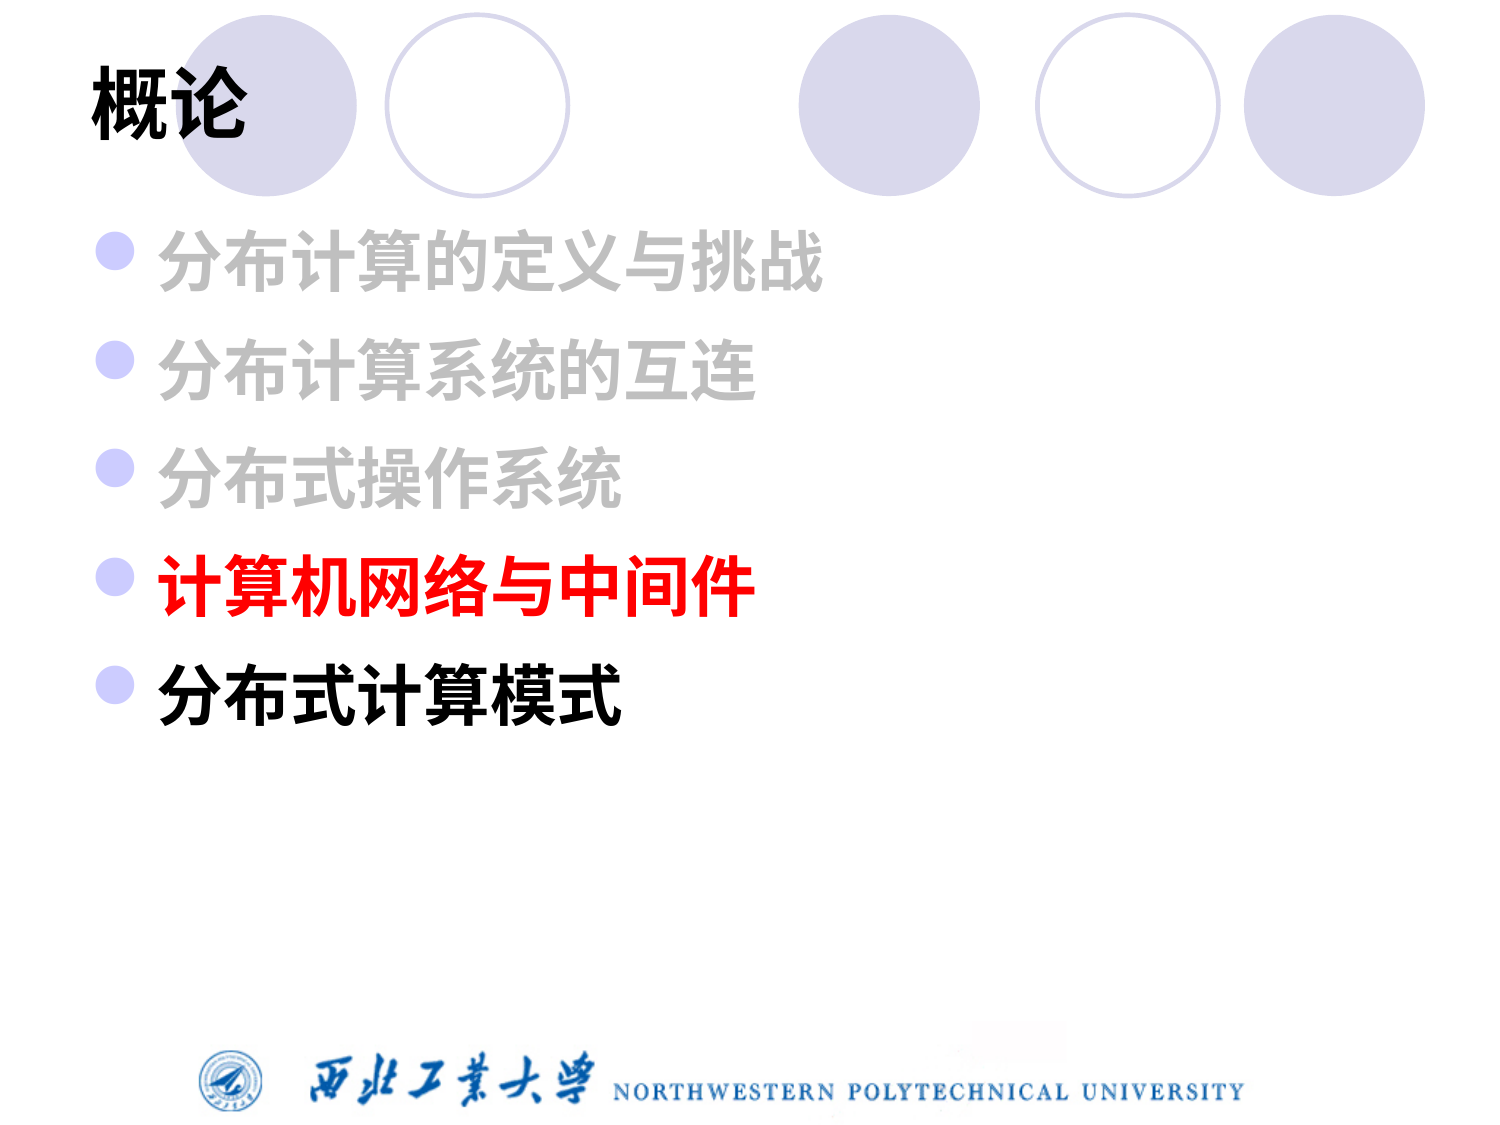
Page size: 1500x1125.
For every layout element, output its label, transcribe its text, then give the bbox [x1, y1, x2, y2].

picture [0, 1021, 1500, 1125]
title 概论 [75, 19, 1425, 185]
list 分布计算的定义与挑战 分布计算系统的互连 分布式操作系统 计算机网络与中间件 分布式计算模式 [75, 196, 1425, 1035]
